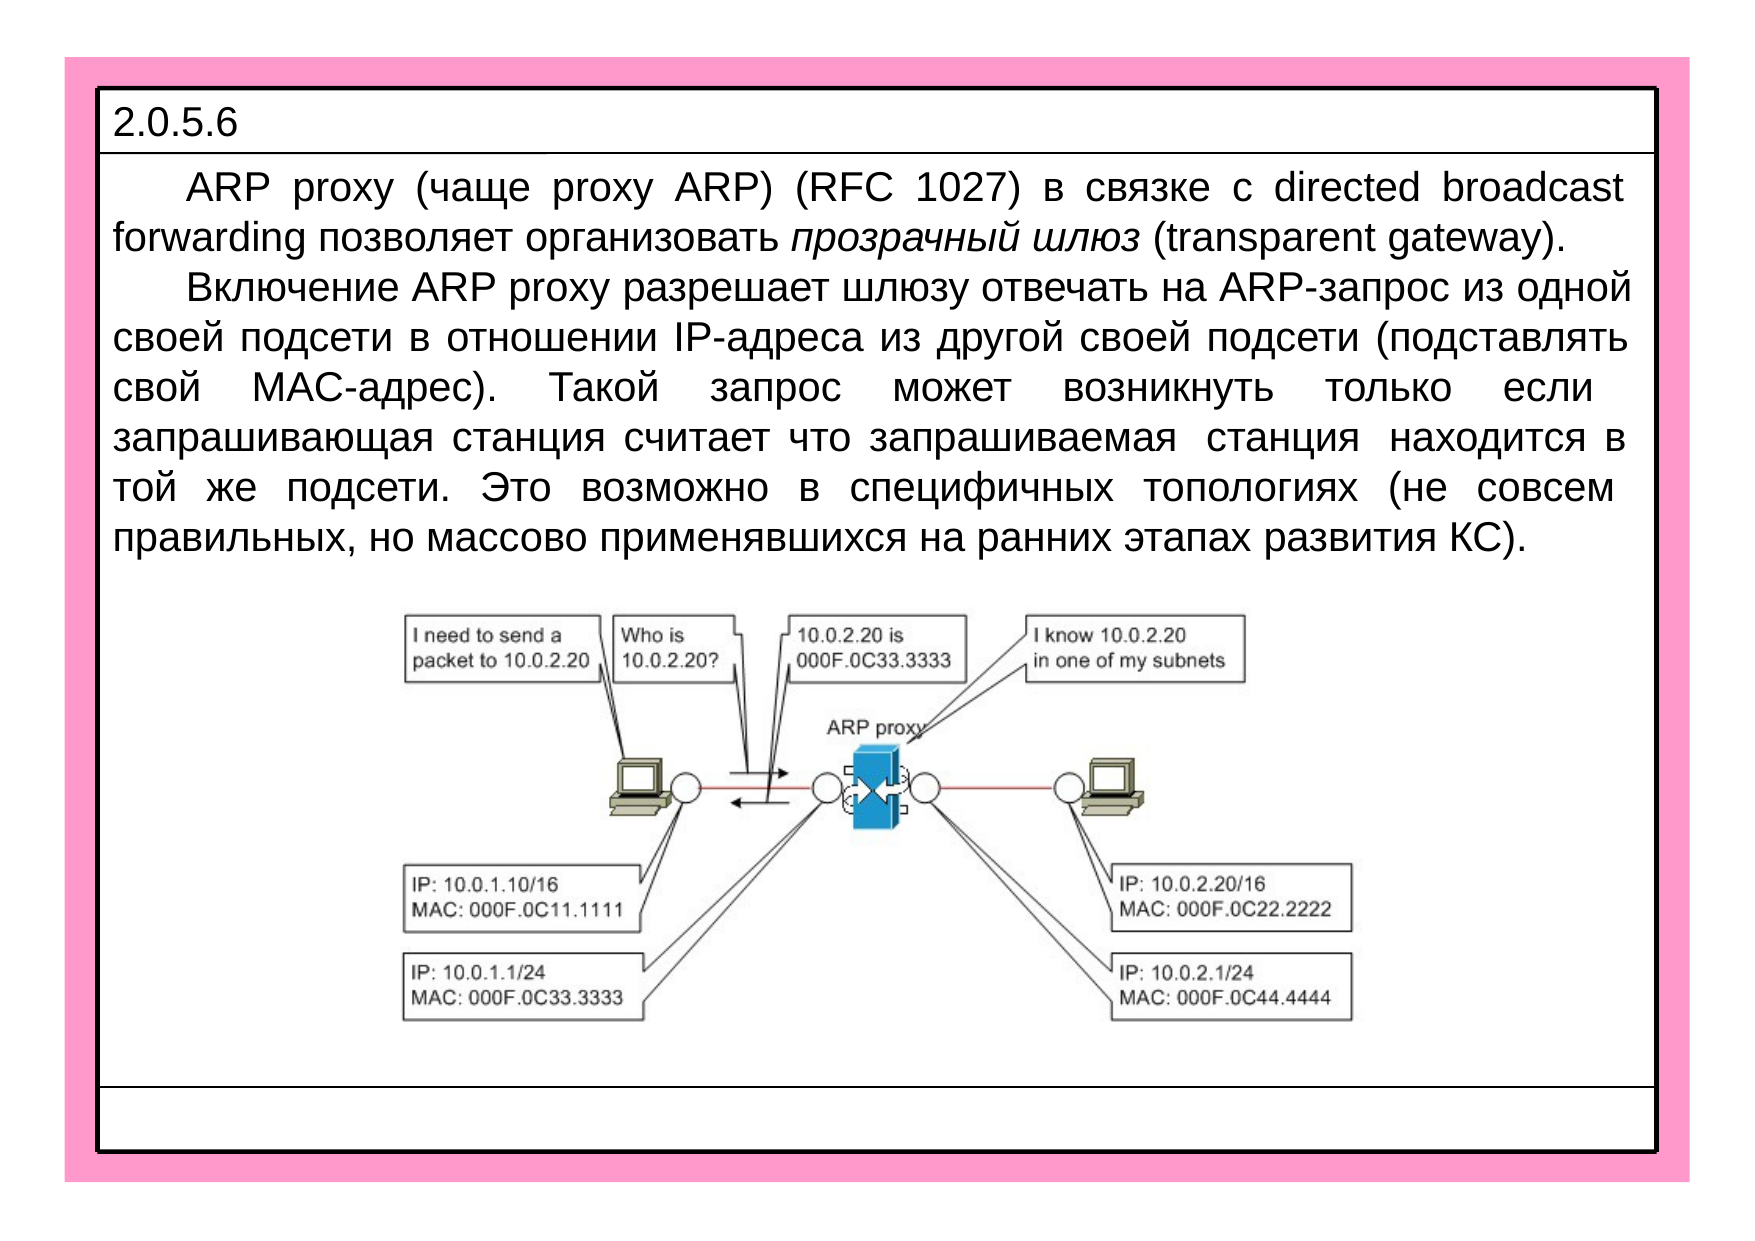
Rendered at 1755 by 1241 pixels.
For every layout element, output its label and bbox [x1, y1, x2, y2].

text_box [97, 85, 1657, 1155]
text_box [64, 56, 1690, 1183]
